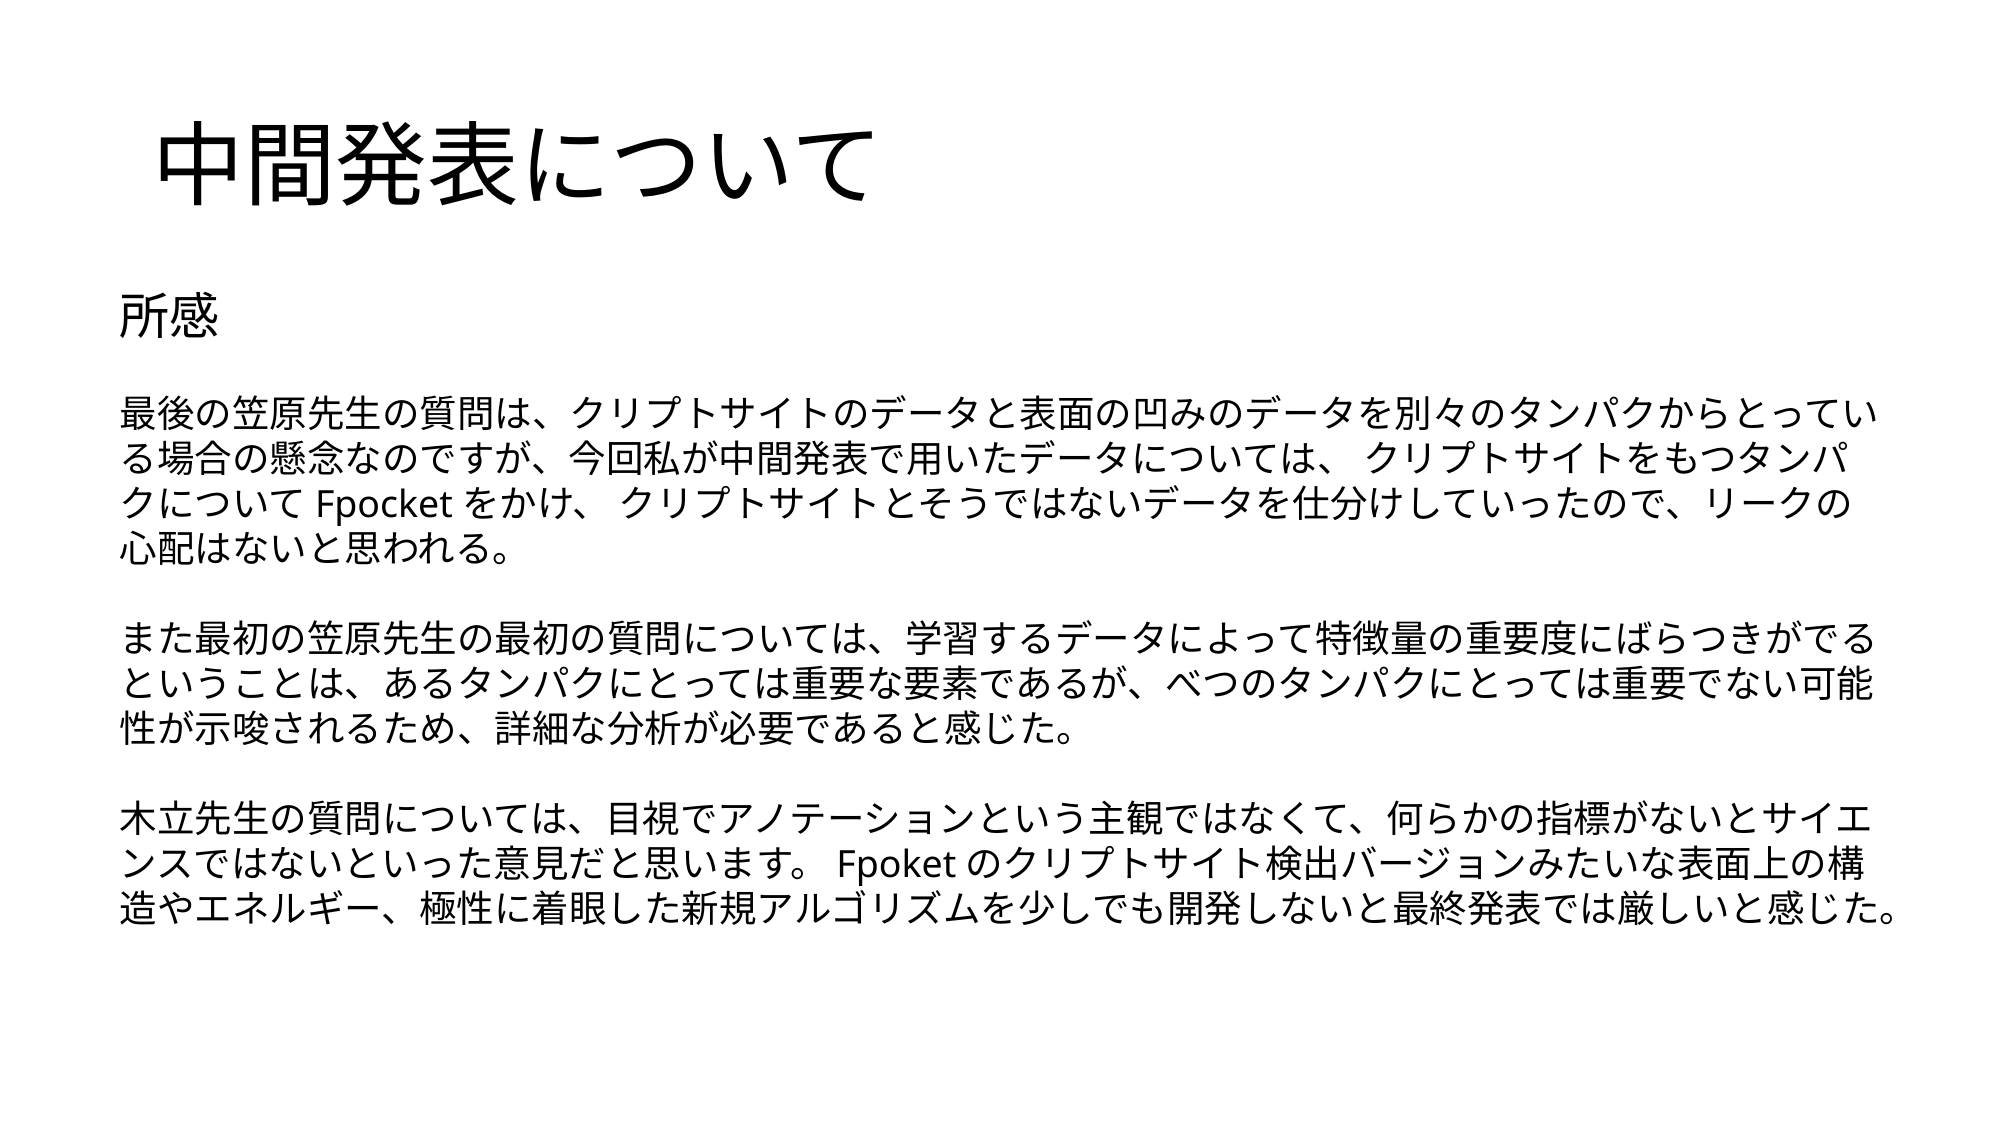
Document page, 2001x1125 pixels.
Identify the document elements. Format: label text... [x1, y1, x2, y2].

title 中間発表について [137, 59, 1863, 277]
text_box 所感 最後の笠原先生の質問は、クリプトサイトのデータと表面の凹みのデータを別々のタンパクからとっている場合の懸念なのですが、今回私が中間発表で用いたデータについては、 クリプトサイトをもつタンパクについてFpocketをかけ、 クリプトサイトとそうではないデータを仕分けしていったので、リークの心配はないと思われる。 また最初の笠原先生の最初の質問については、学習するデータによって特徴量の重要度にばらつきがでるということは、あるタンパクにとっては重要な要素であるが、べつのタンパクにとっては重要でない可能性が示唆されるため、詳細な分析が必要であると感じた。 木立先生の質問については、目視でアノテーションという主観ではなくて、何らかの指標がないとサイエンスではないといった意見だと思います。Fpoketのクリプトサイト検出バージョンみたいな表面上の構造やエネルギー、極性に着眼した新規アルゴリズムを少しでも開発しないと最終発表では厳しいと感じた。 [104, 277, 1896, 937]
